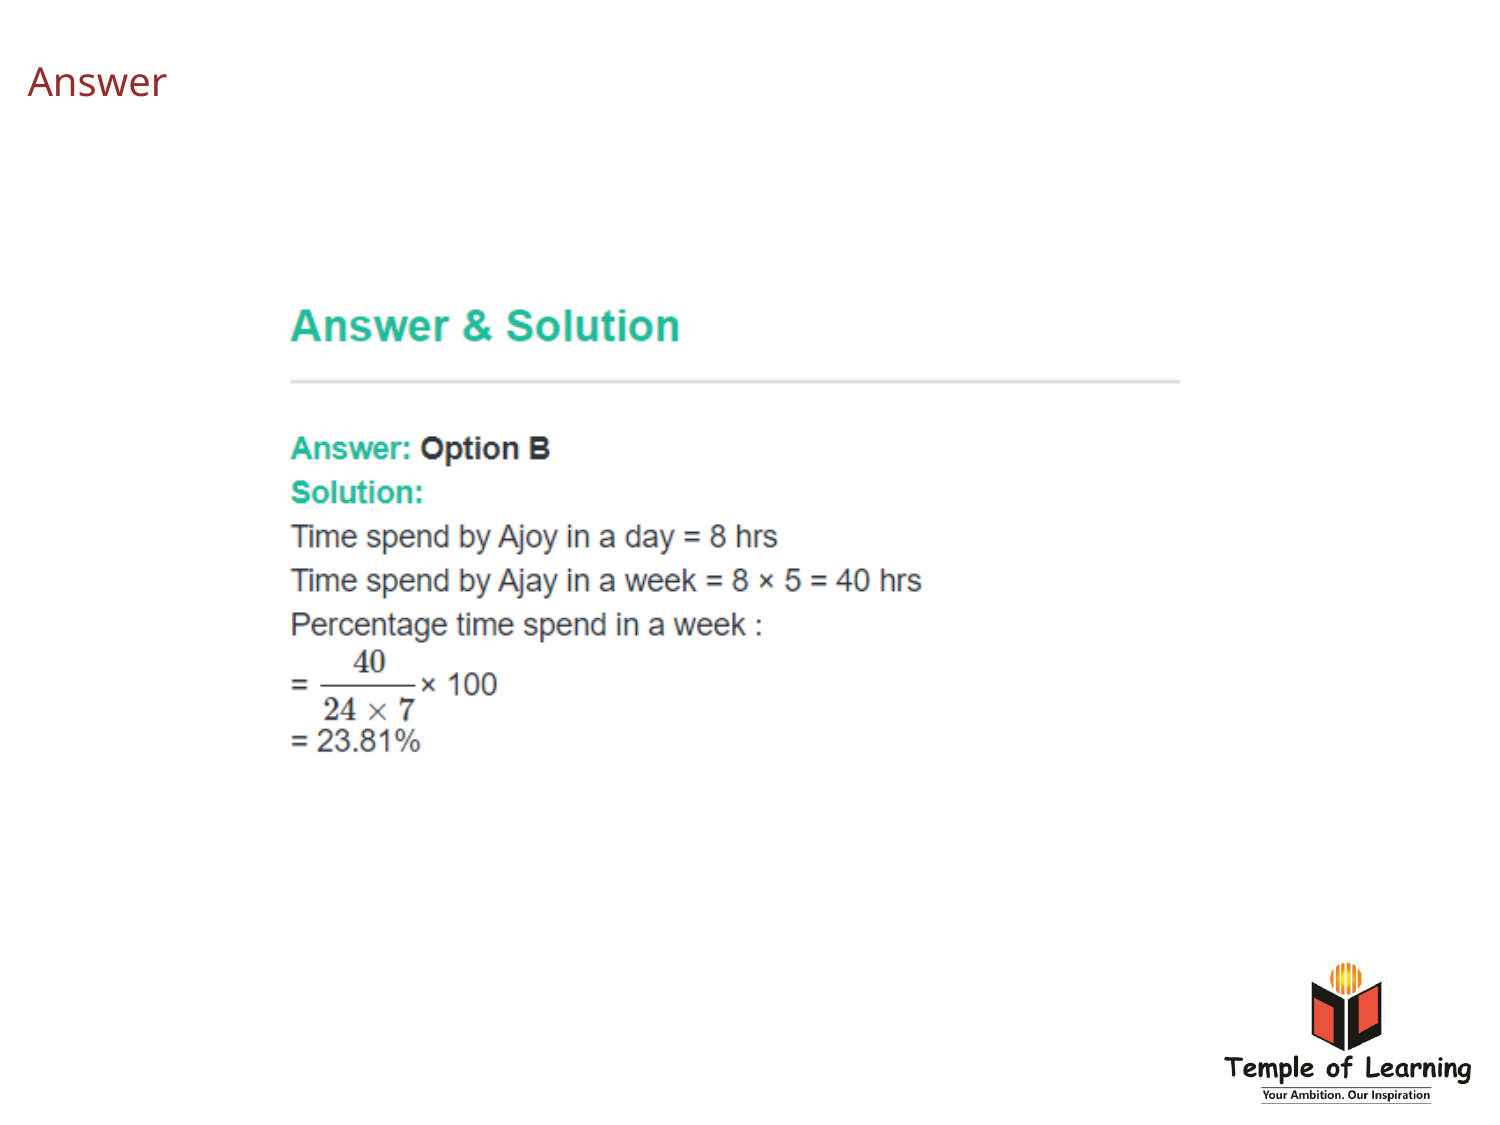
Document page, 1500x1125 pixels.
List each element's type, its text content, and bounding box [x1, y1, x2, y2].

text_box Answer [12, 24, 425, 113]
picture [274, 287, 1180, 776]
picture [1224, 962, 1471, 1104]
